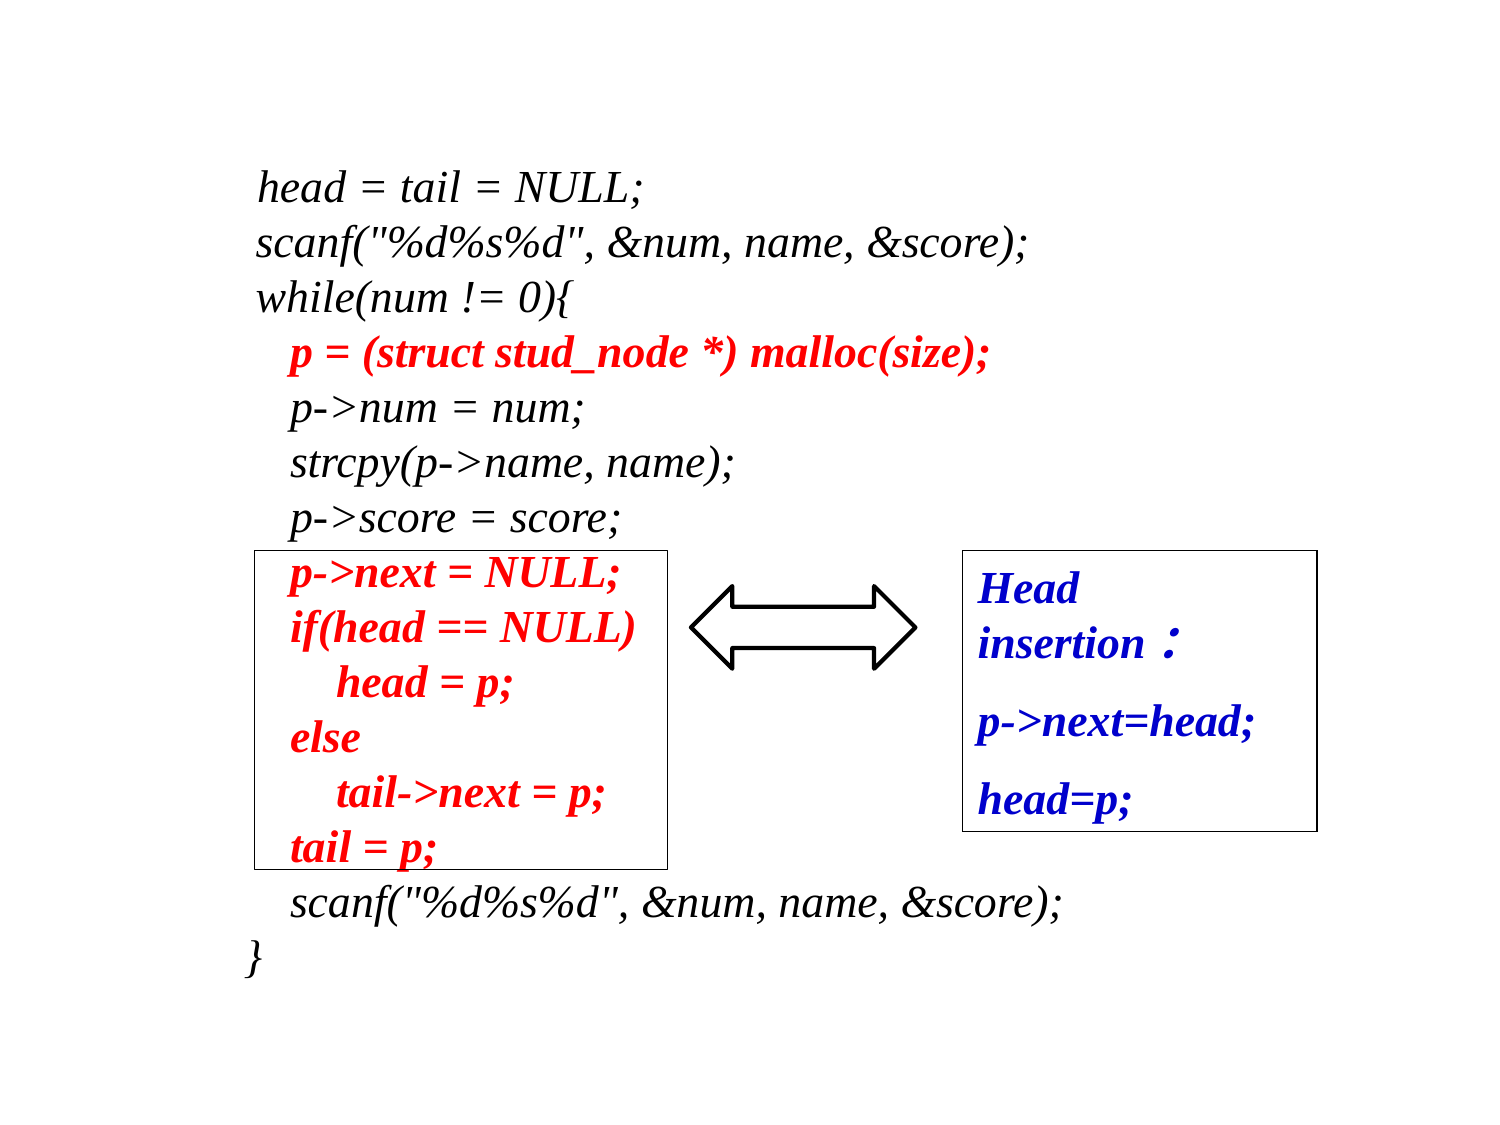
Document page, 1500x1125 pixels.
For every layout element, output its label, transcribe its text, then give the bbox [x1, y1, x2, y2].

text_box [688, 584, 918, 671]
text_box [252, 549, 669, 872]
text_box head = tail = NULL; scanf("%d%s%d", &num, name, &score); while(num != 0){ p = (struct stud_node *) malloc(size); p->num = num; strcpy(p->name, name); p->score = score; p->next = NULL; if(head == NULL) head = p; else tail->next = p; tail = p; scanf("%d%s%d", &num, name, &score); } [194, 149, 1140, 989]
text_box Head insertion： p->next=head; head=p; [962, 550, 1317, 832]
